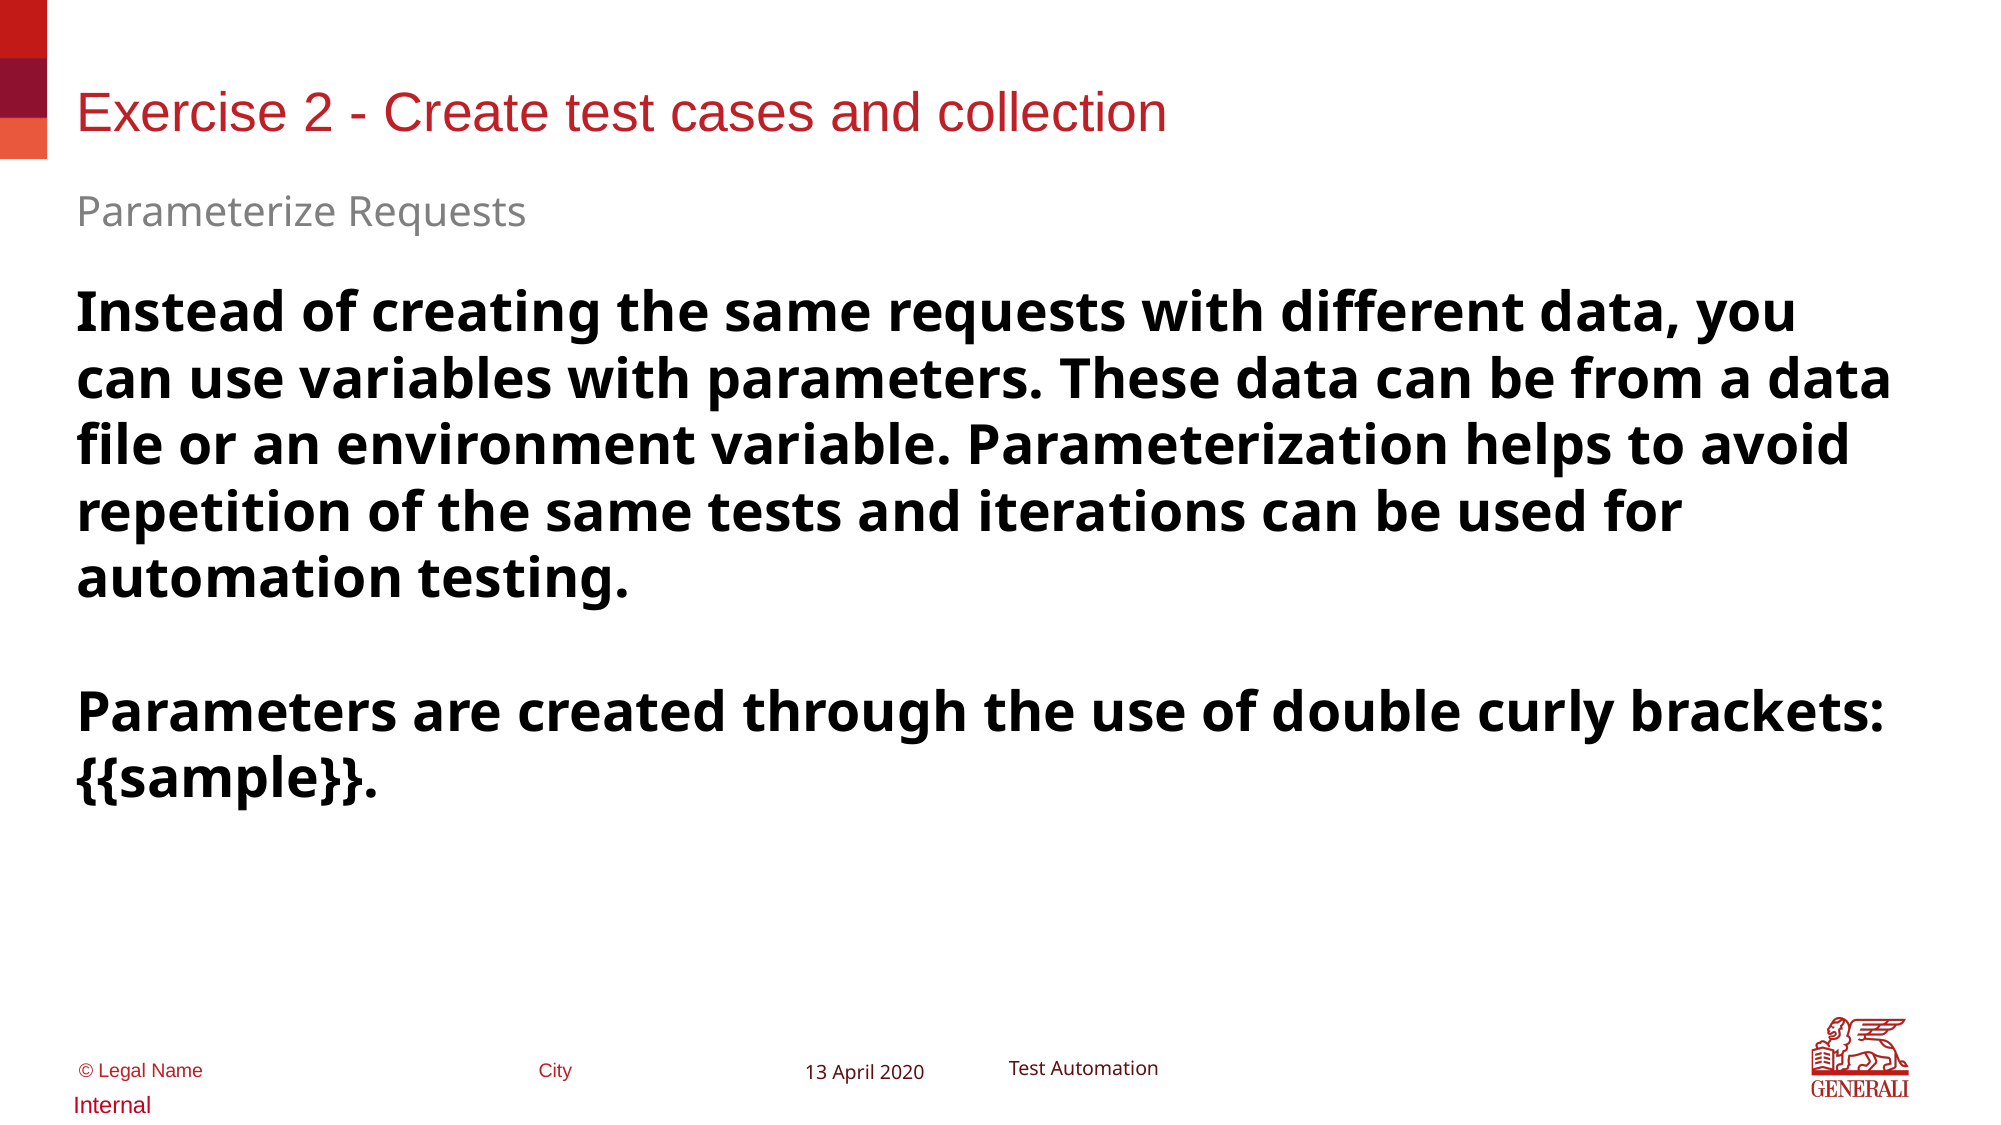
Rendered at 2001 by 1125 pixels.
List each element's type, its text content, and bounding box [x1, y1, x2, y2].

footer Test Automation [1009, 1059, 1643, 1079]
list Instead of creating the same requests with different data, you can use variables with parameters. These data can be from a data file or an environment variable. Parameterization helps to avoid repetition of the same tests and iterations can be used for automation testing. Parameters are created through the use of double curly brackets: {{sample}}. [76, 276, 737, 764]
subtitle Parameterize Requests [75, 184, 737, 248]
title Exercise 2 - Create test cases and collection [75, 76, 1911, 179]
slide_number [804, 1059, 980, 1079]
text_box [737, 133, 1948, 1051]
